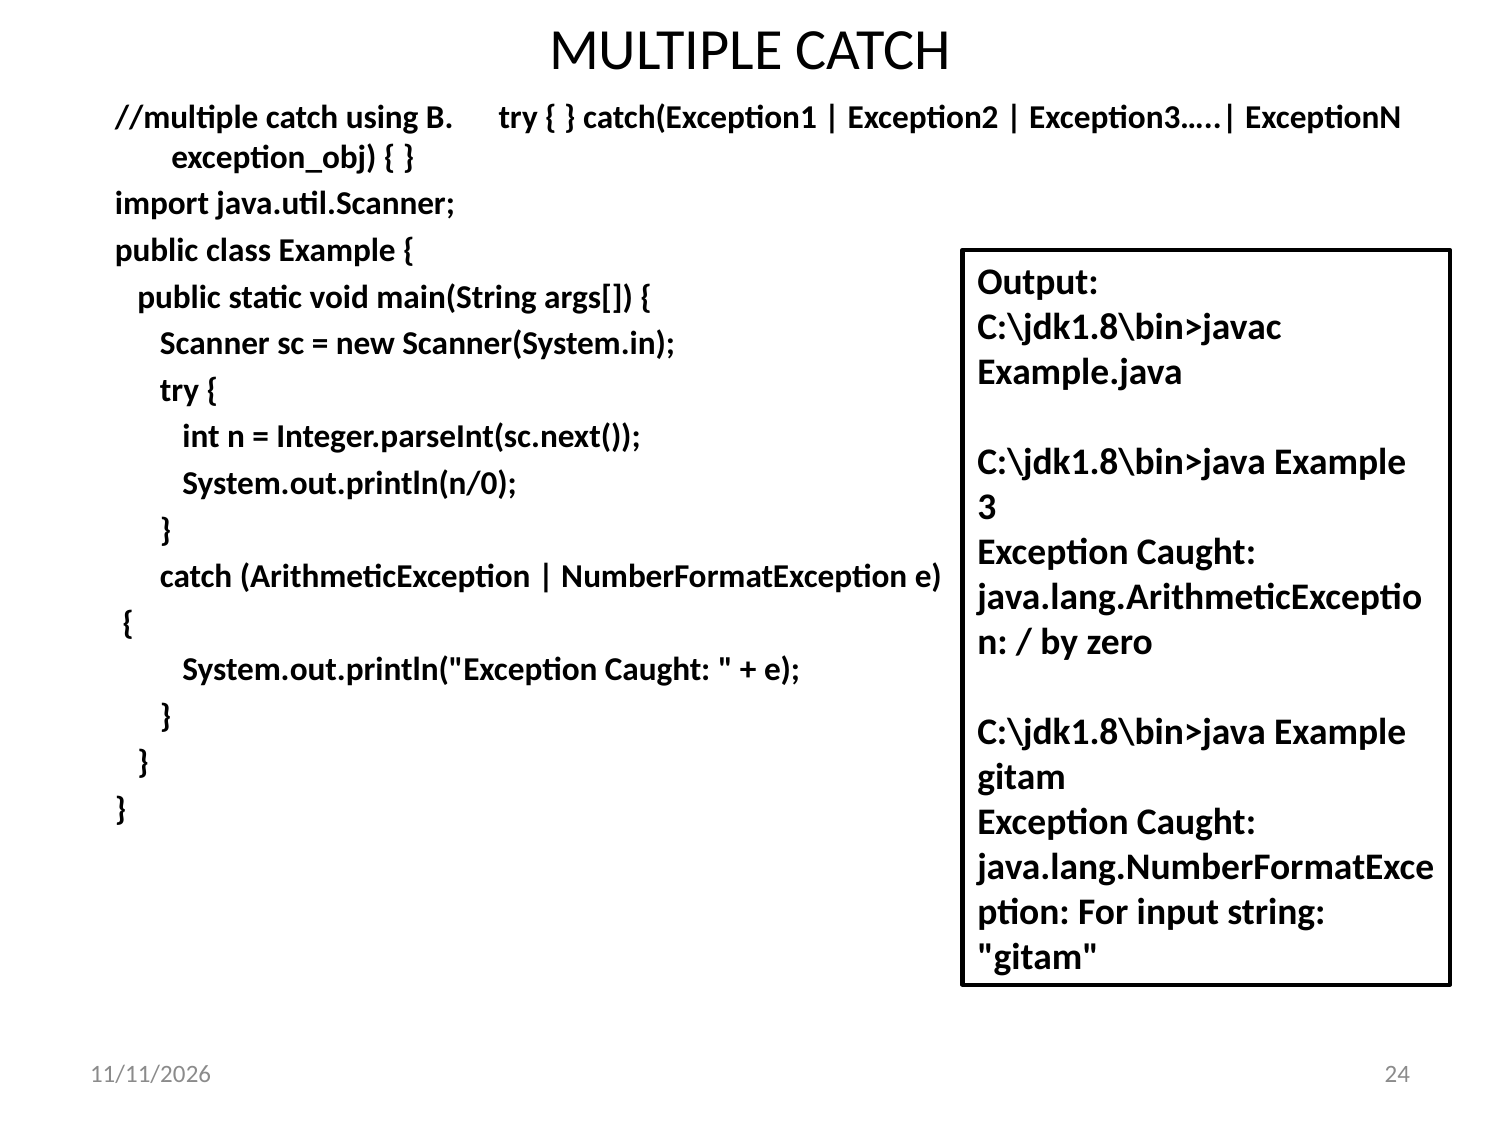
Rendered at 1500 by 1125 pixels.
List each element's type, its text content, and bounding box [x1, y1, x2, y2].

text_box Output: C:\jdk1.8\bin>javac Example.java C:\jdk1.8\bin>java Example 3 Exception Caught: java.lang.ArithmeticException: / by zero C:\jdk1.8\bin>java Example gitam Exception Caught: java.lang.NumberFormatException: For input string: "gitam" [960, 248, 1452, 987]
title MULTIPLE CATCH [75, 0, 1425, 93]
list //multiple catch using B. try { } catch(Exception1 | Exception2 | Exception3…..| ExceptionN exception_obj) { } import java.util.Scanner; public class Example { public static void main(String args[]) { Scanner sc = new Scanner(System.in); try { int n = Integer.parseInt(sc.next()); System.out.println(n/0); } catch (ArithmeticException | NumberFormatException e) { System.out.println("Exception Caught: " + e); } } } [99, 87, 1450, 1088]
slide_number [75, 1042, 425, 1103]
slide_number 24 [1074, 1042, 1425, 1103]
